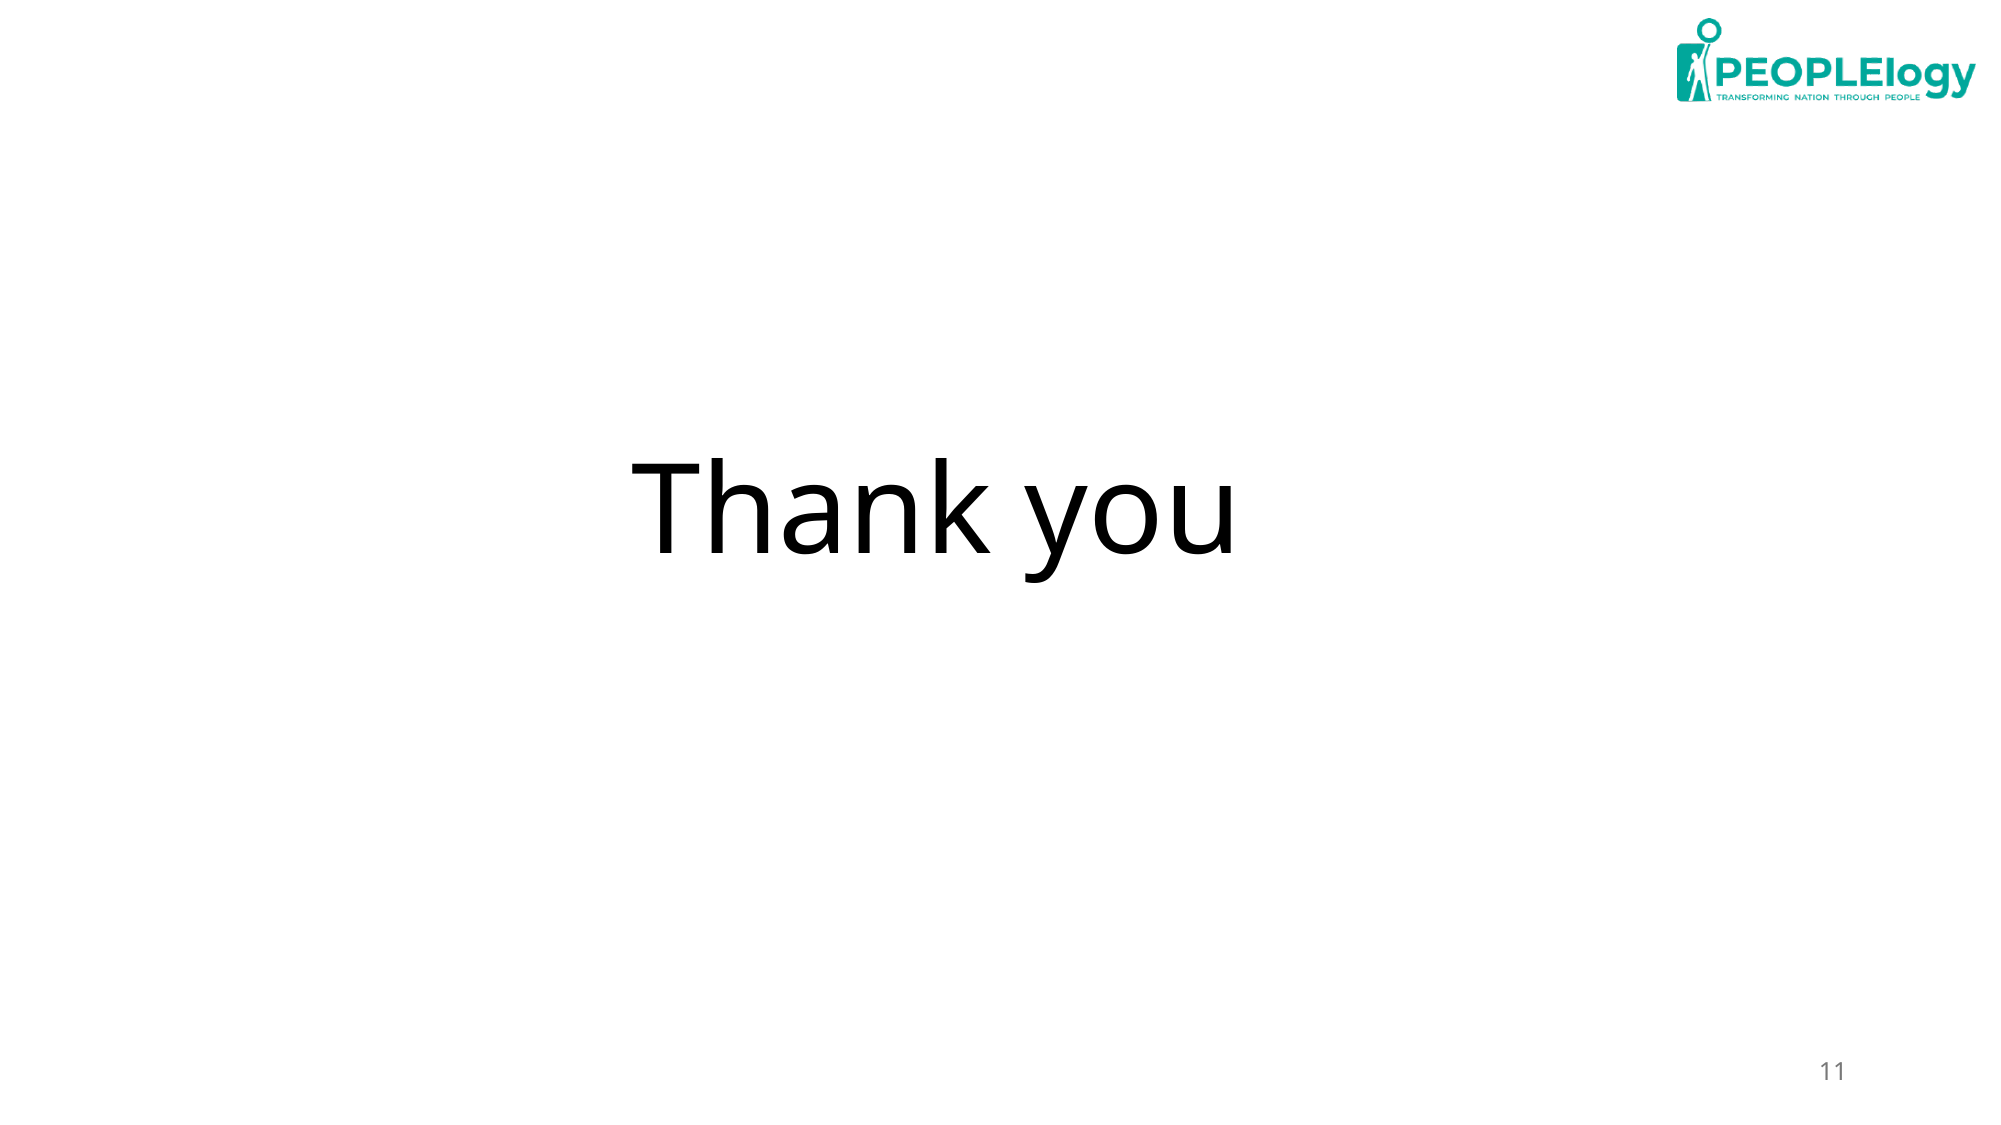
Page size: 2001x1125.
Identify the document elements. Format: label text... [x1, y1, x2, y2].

slide_number 11 [1412, 1042, 1863, 1103]
picture [1676, 18, 1976, 102]
text_box Thank you [616, 420, 1257, 586]
